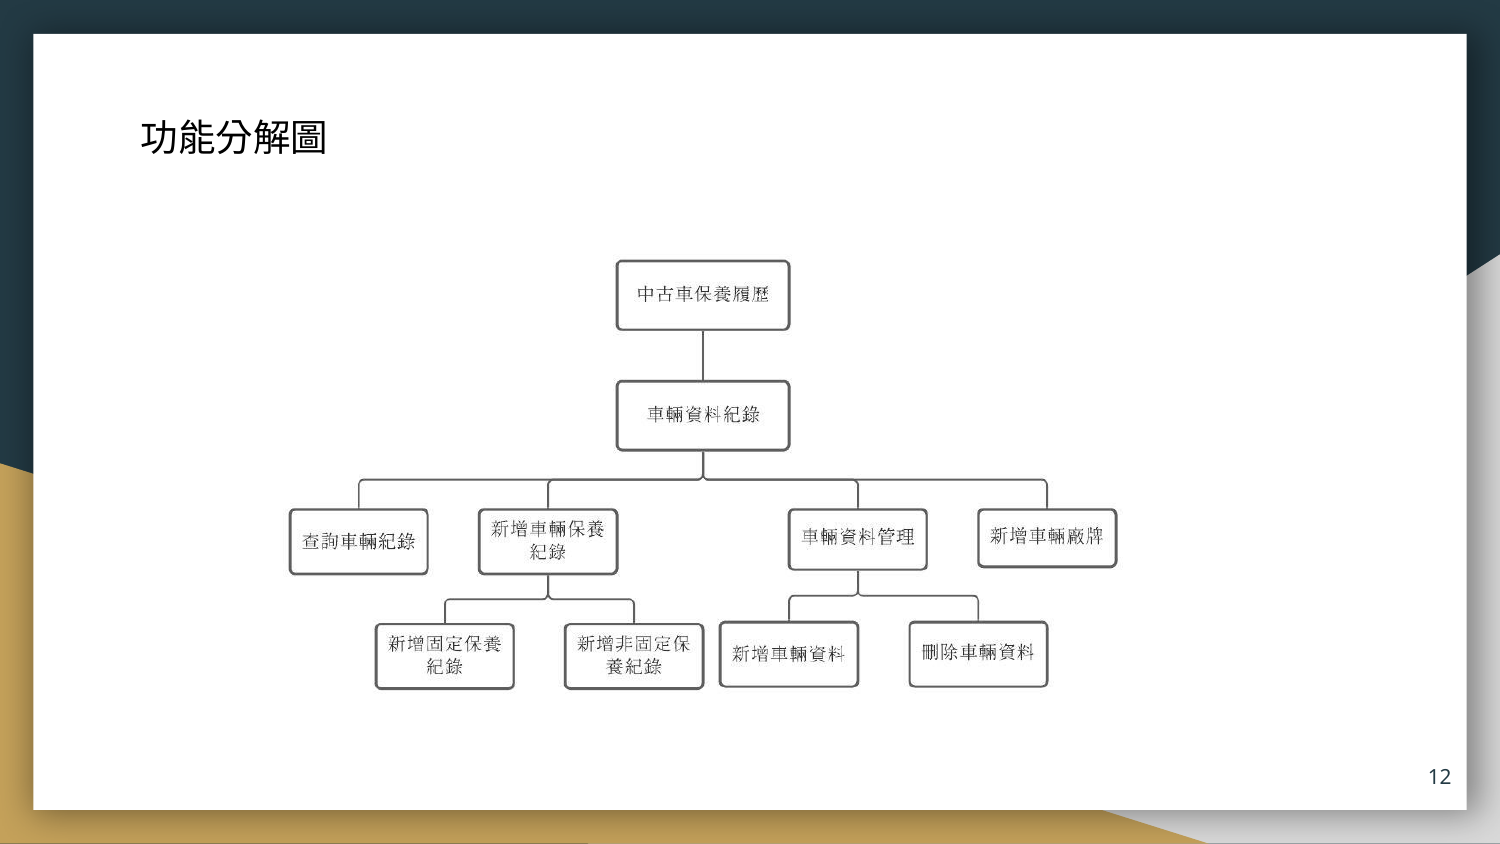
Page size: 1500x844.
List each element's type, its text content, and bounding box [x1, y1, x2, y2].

slide_number 12 [1376, 745, 1467, 810]
picture [255, 226, 1150, 724]
text_box 功能分解圖 [125, 106, 546, 167]
